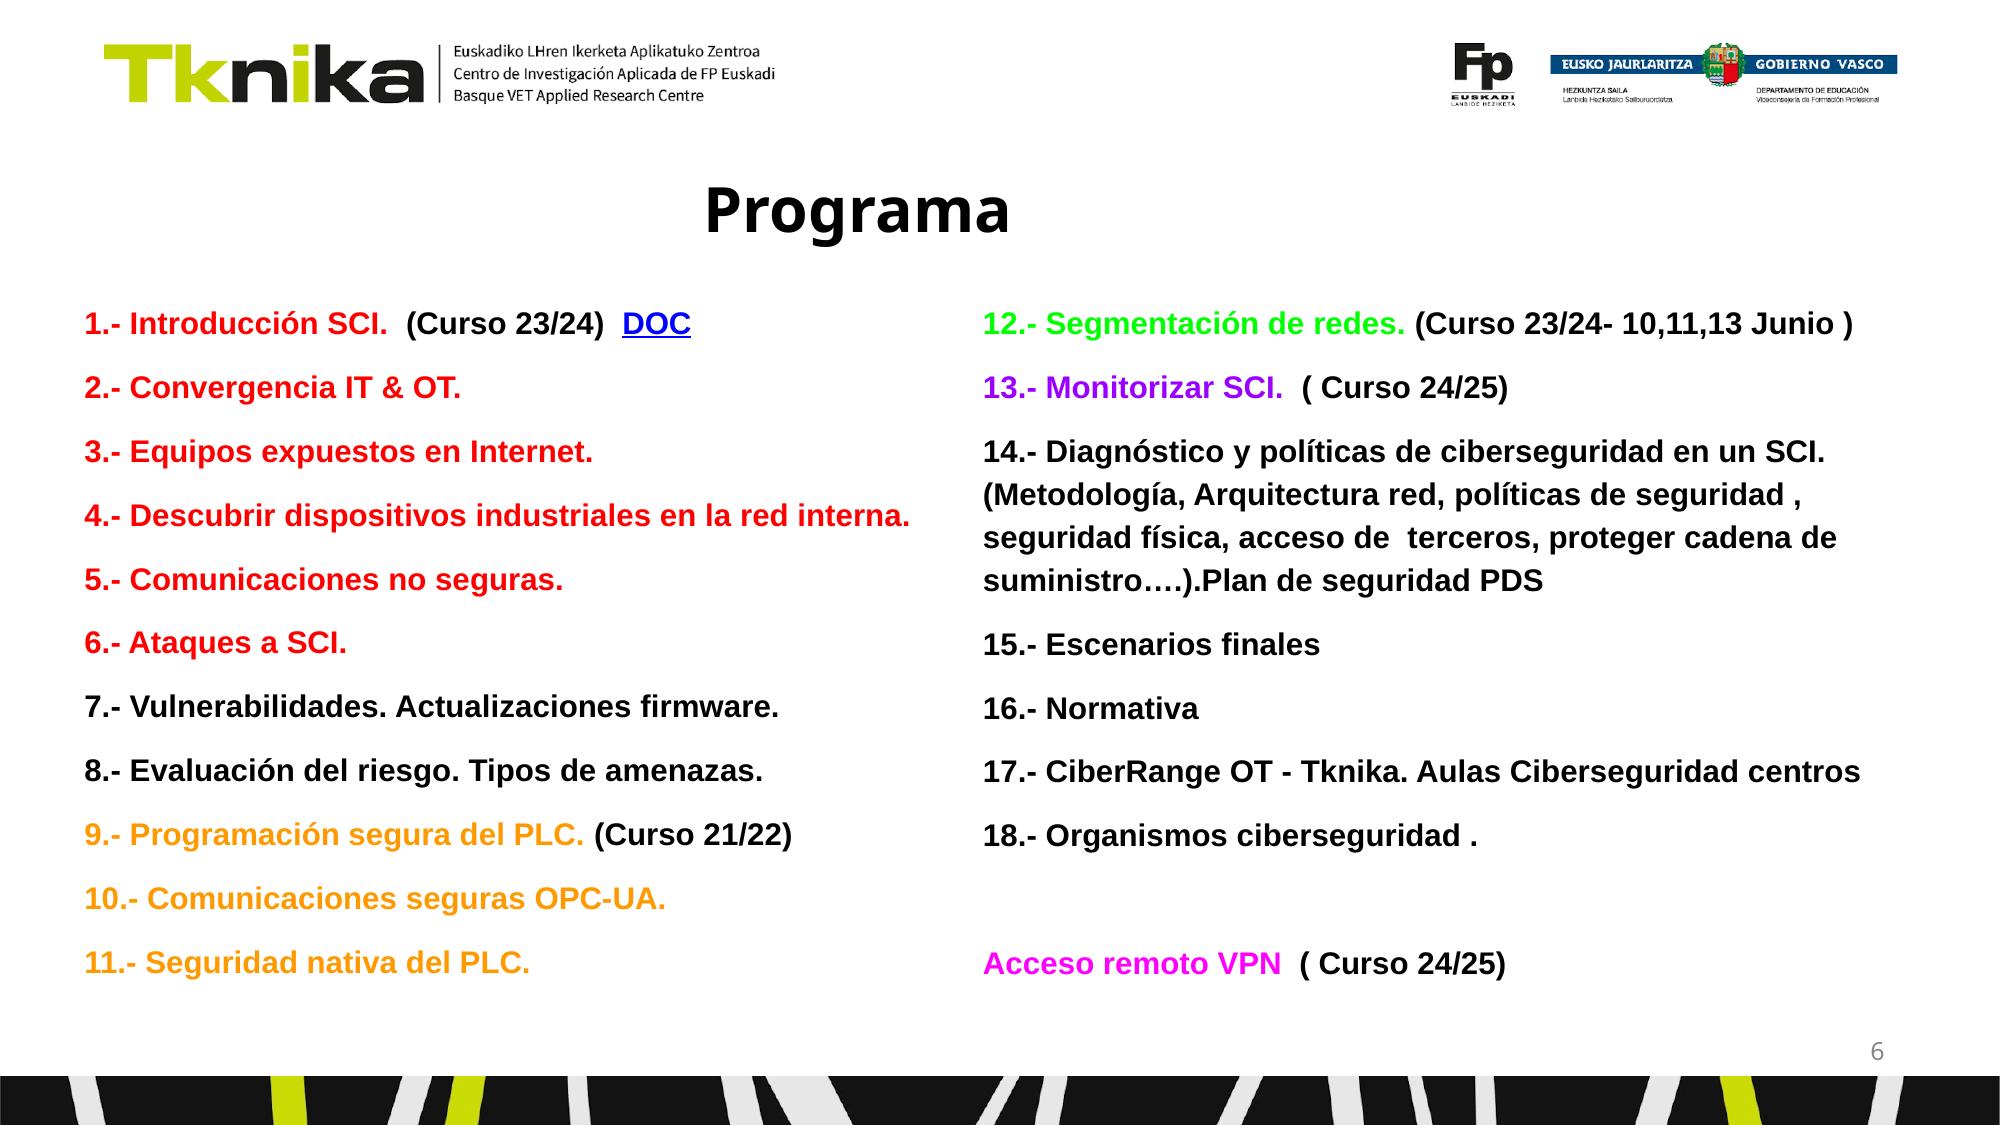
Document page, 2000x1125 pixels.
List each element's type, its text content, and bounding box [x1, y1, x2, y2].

list 1.- Introducción SCI. (Curso 23/24) DOC 2.- Convergencia IT & OT. 3.- Equipos expuestos en Internet. 4.- Descubrir dispositivos industriales en la red interna. 5.- Comunicaciones no seguras. 6.- Ataques a SCI. 7.- Vulnerabilidades. Actualizaciones firmware. 8.- Evaluación del riesgo. Tipos de amenazas. 9.- Programación segura del PLC. (Curso 21/22) 10.- Comunicaciones seguras OPC-UA. 11.- Seguridad nativa del PLC. [69, 290, 1000, 1062]
picture [0, 1076, 2000, 1125]
picture [102, 42, 1898, 106]
slide_number ‹#› [1433, 1022, 1900, 1083]
title Programa [69, 136, 1901, 278]
list 12.- Segmentación de redes. (Curso 23/24- 10,11,13 Junio ) 13.- Monitorizar SCI. ( Curso 24/25) 14.- Diagnóstico y políticas de ciberseguridad en un SCI. (Metodología, Arquitectura red, políticas de seguridad , seguridad física, acceso de terceros, proteger cadena de suministro….).Plan de seguridad PDS 15.- Escenarios finales 16.- Normativa 17.- CiberRange OT - Tknika. Aulas Ciberseguridad centros 18.- Organismos ciberseguridad . Acceso remoto VPN ( Curso 24/25) [967, 290, 1924, 1021]
